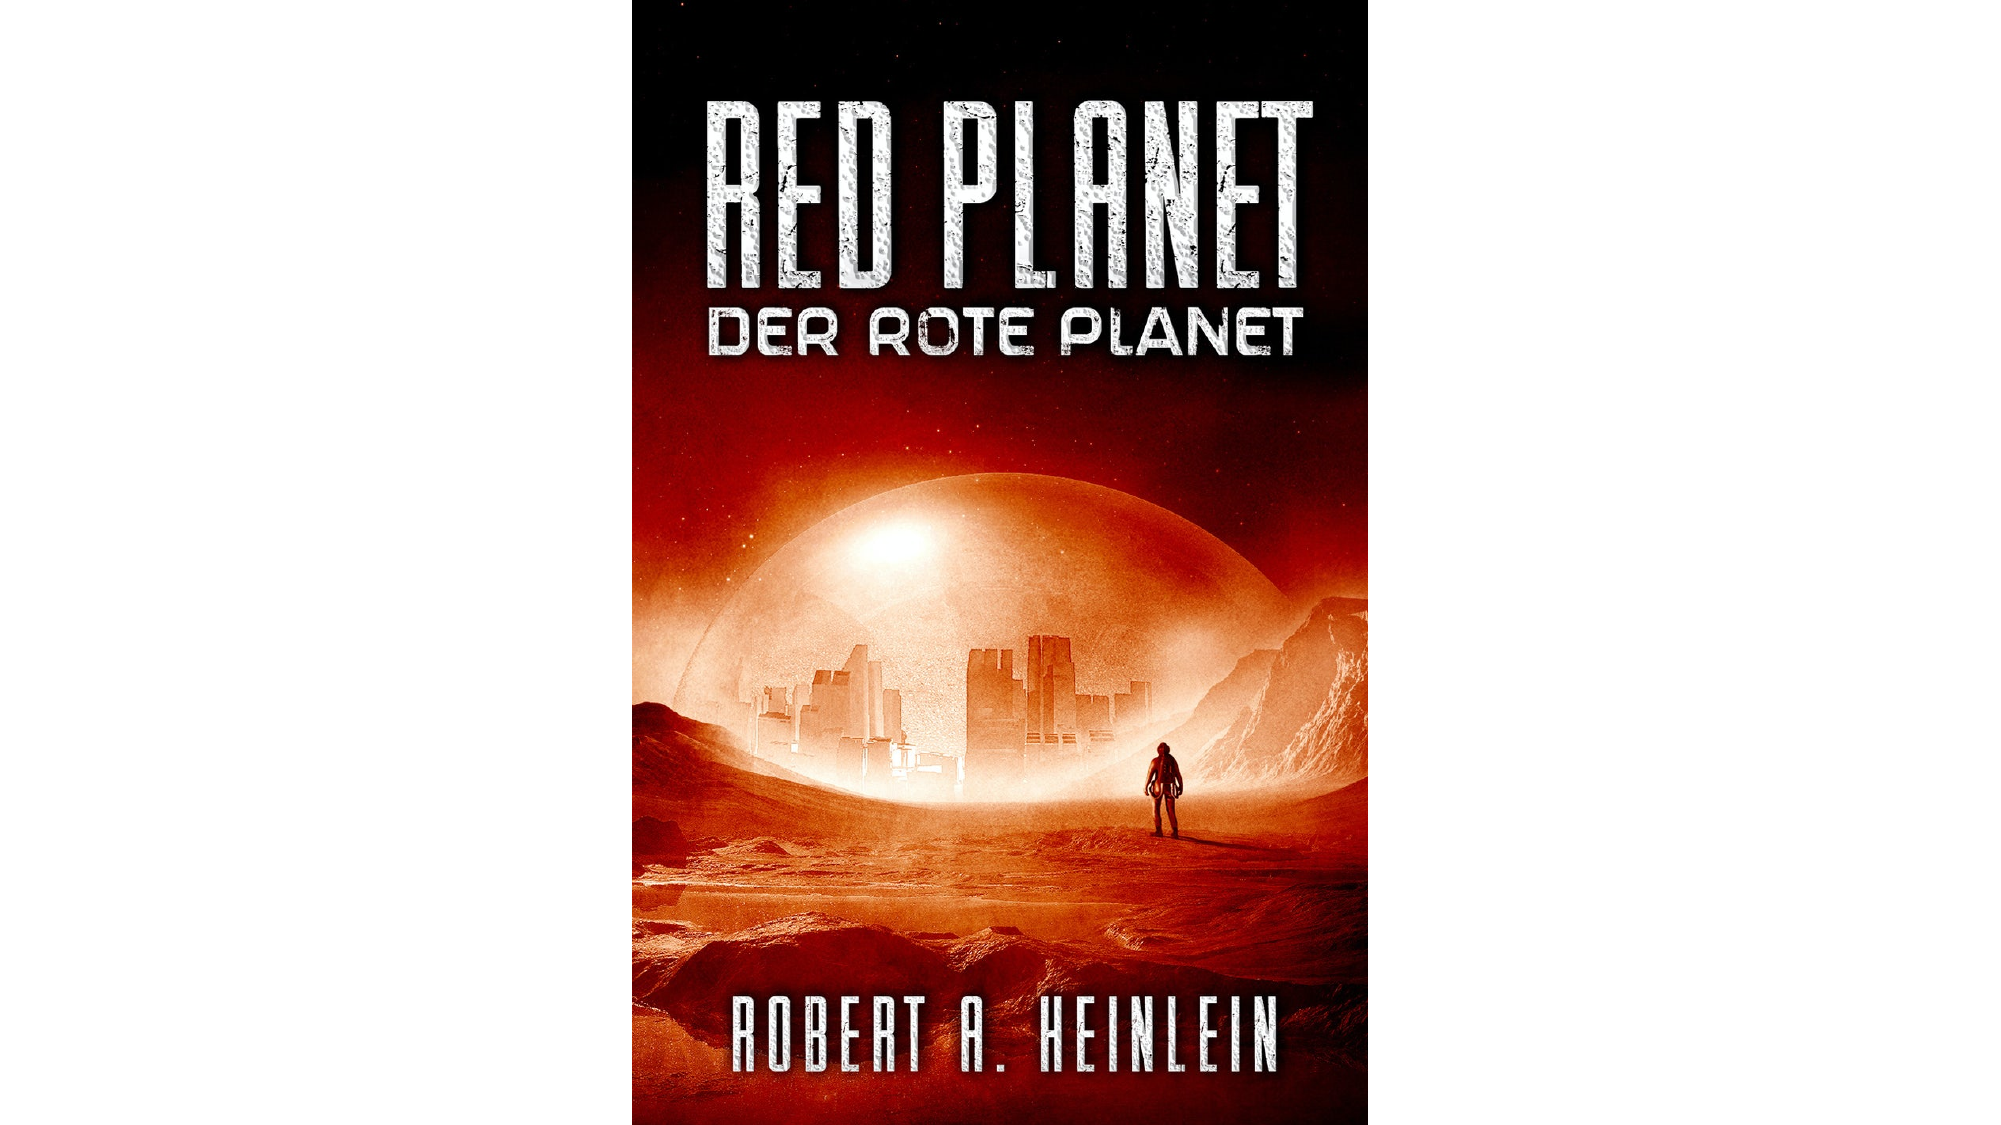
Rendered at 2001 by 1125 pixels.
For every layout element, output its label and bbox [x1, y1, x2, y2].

picture [632, 0, 1368, 1125]
